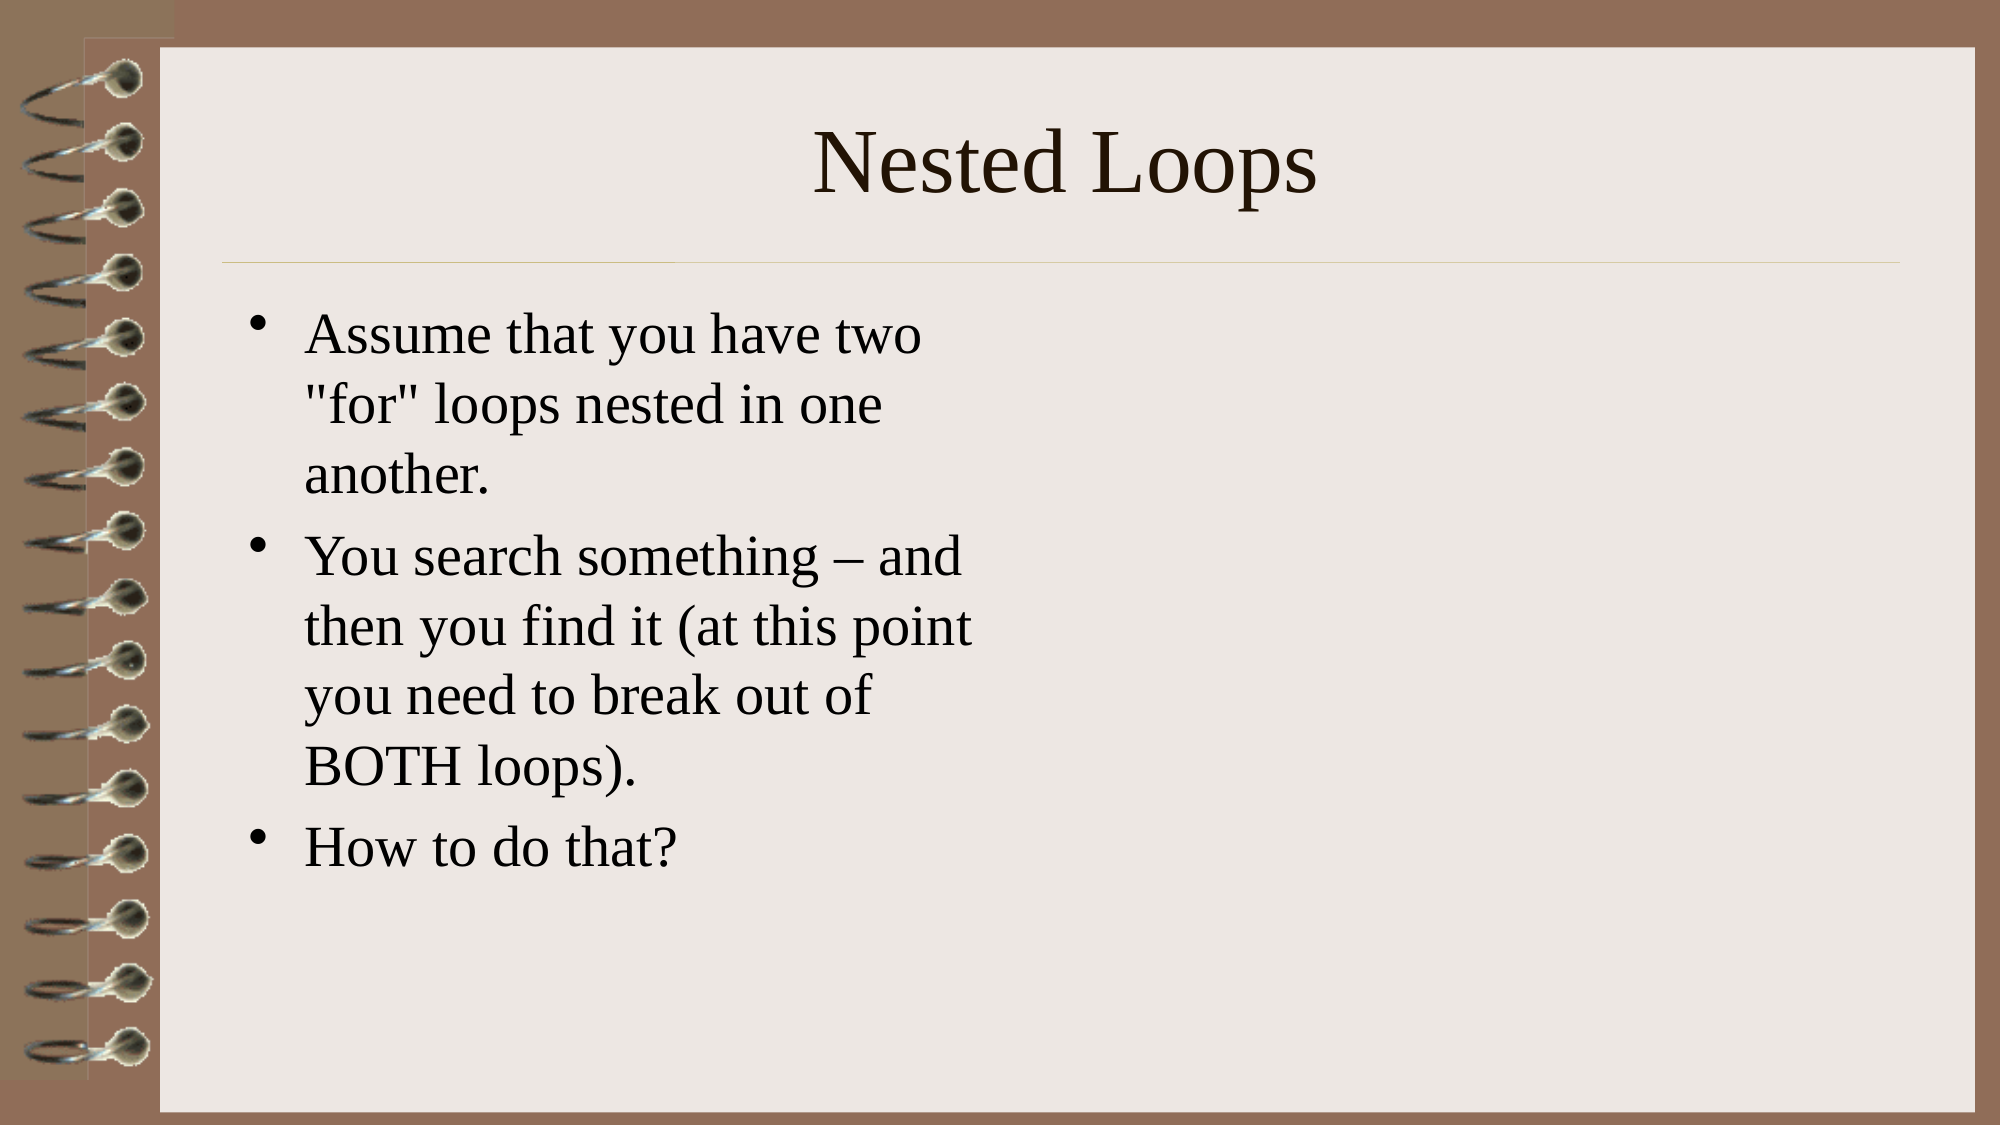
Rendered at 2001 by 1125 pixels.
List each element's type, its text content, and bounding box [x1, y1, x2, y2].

list Assume that you have two "for" loops nested in one another. You search something – and then you find it (at this point you need to break out of BOTH loops). How to do that? [233, 287, 1050, 963]
title Nested Loops [233, 62, 1900, 250]
picture [0, 0, 175, 1080]
